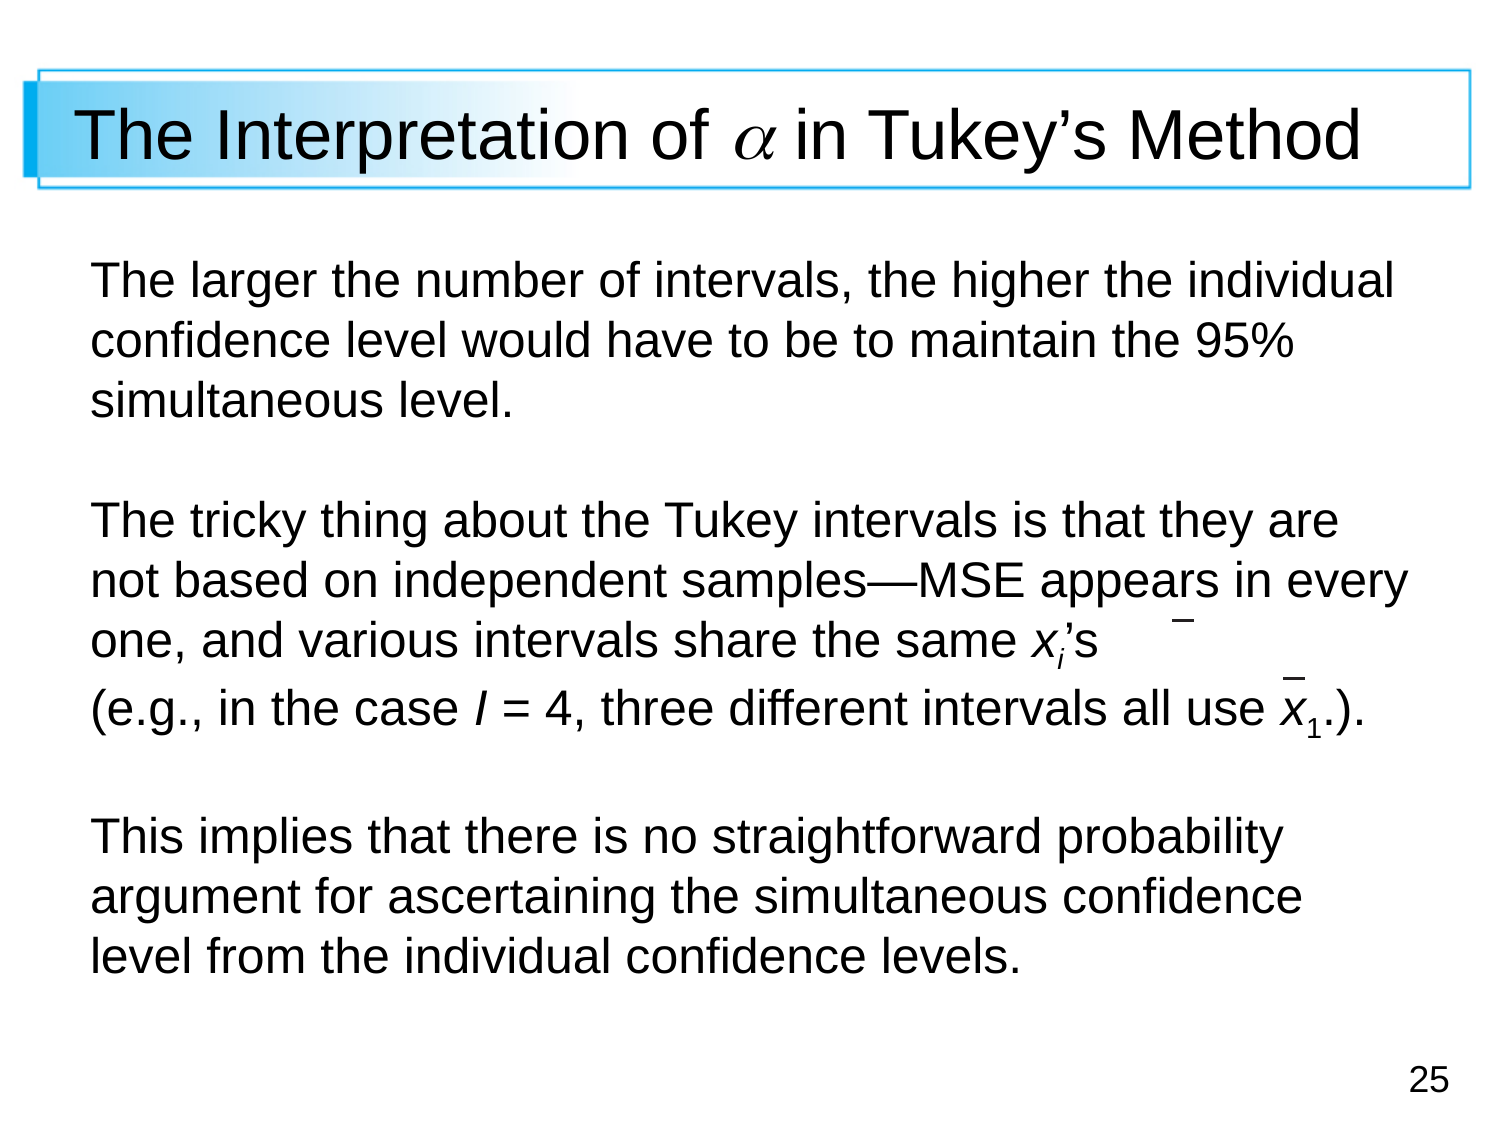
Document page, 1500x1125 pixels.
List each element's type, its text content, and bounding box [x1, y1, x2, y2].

picture [1279, 671, 1307, 683]
picture [1409, 62, 1476, 200]
picture [1168, 613, 1196, 625]
list The larger the number of intervals, the higher the individual confidence level would have to be to maintain the 95% simultaneous level. The tricky thing about the Tukey intervals is that they are not based on independent samples—MSE appears in every one, and various intervals share the same xi’s (e.g., in the case I = 4, three different intervals all use x1.). This implies that there is no straightforward probability argument for ascertaining the simultaneous confidence level from the individual confidence levels. [75, 239, 1425, 1103]
title The Interpretation of  in Tukey’s Method [58, 37, 1409, 225]
picture [14, 62, 58, 200]
